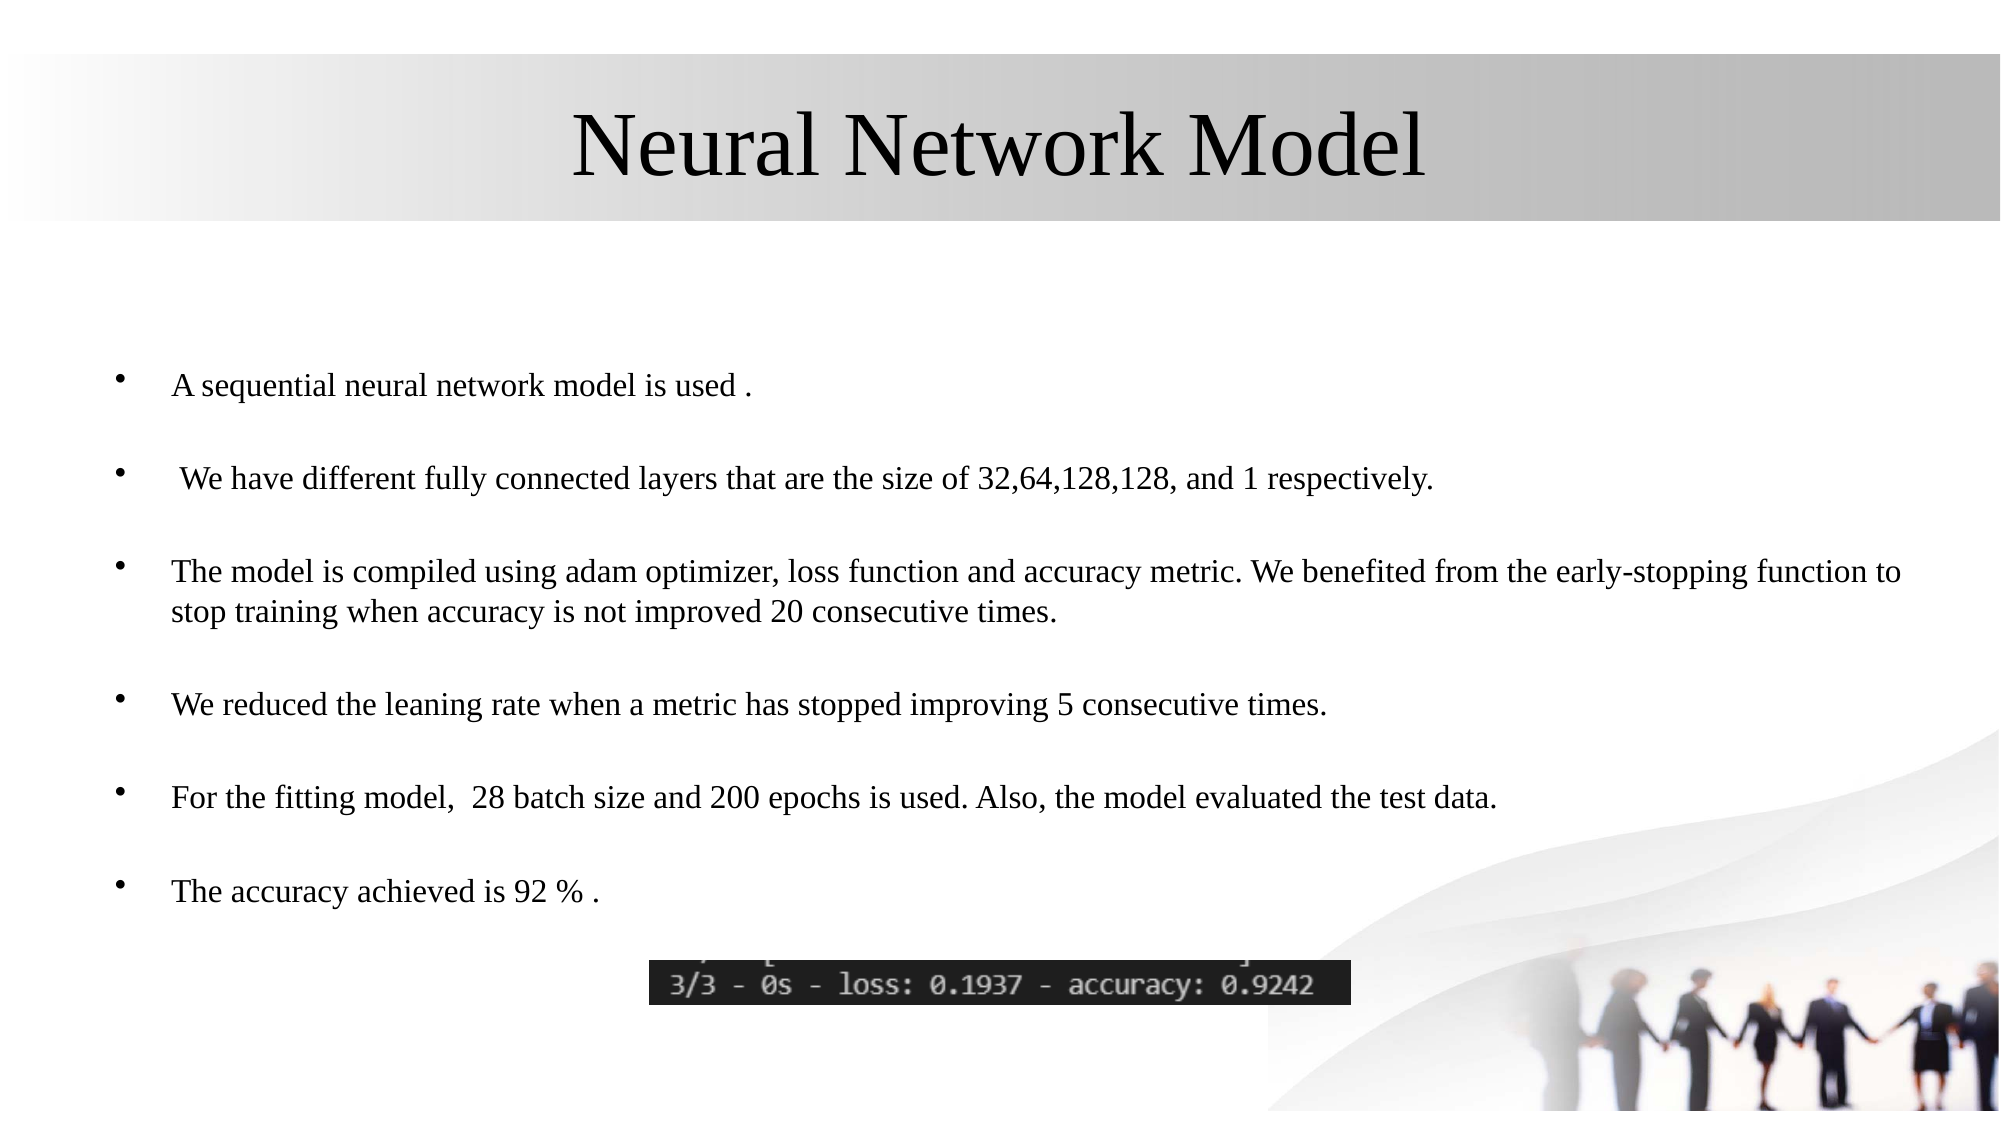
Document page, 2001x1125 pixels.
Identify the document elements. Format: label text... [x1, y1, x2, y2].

picture [649, 960, 1351, 1005]
title Neural Network Model [99, 44, 1901, 233]
list A sequential neural network model is used . We have different fully connected layers that are the size of 32,64,128,128, and 1 respectively. The model is compiled using adam optimizer, loss function and accuracy metric. We benefited from the early-stopping function to stop training when accuracy is not improved 20 consecutive times. We reduced the leaning rate when a metric has stopped improving 5 consecutive times. For the fitting model, 28 batch size and 200 epochs is used. Also, the model evaluated the test data. The accuracy achieved is 92 % . [99, 262, 1962, 1006]
picture [1268, 728, 1999, 1111]
